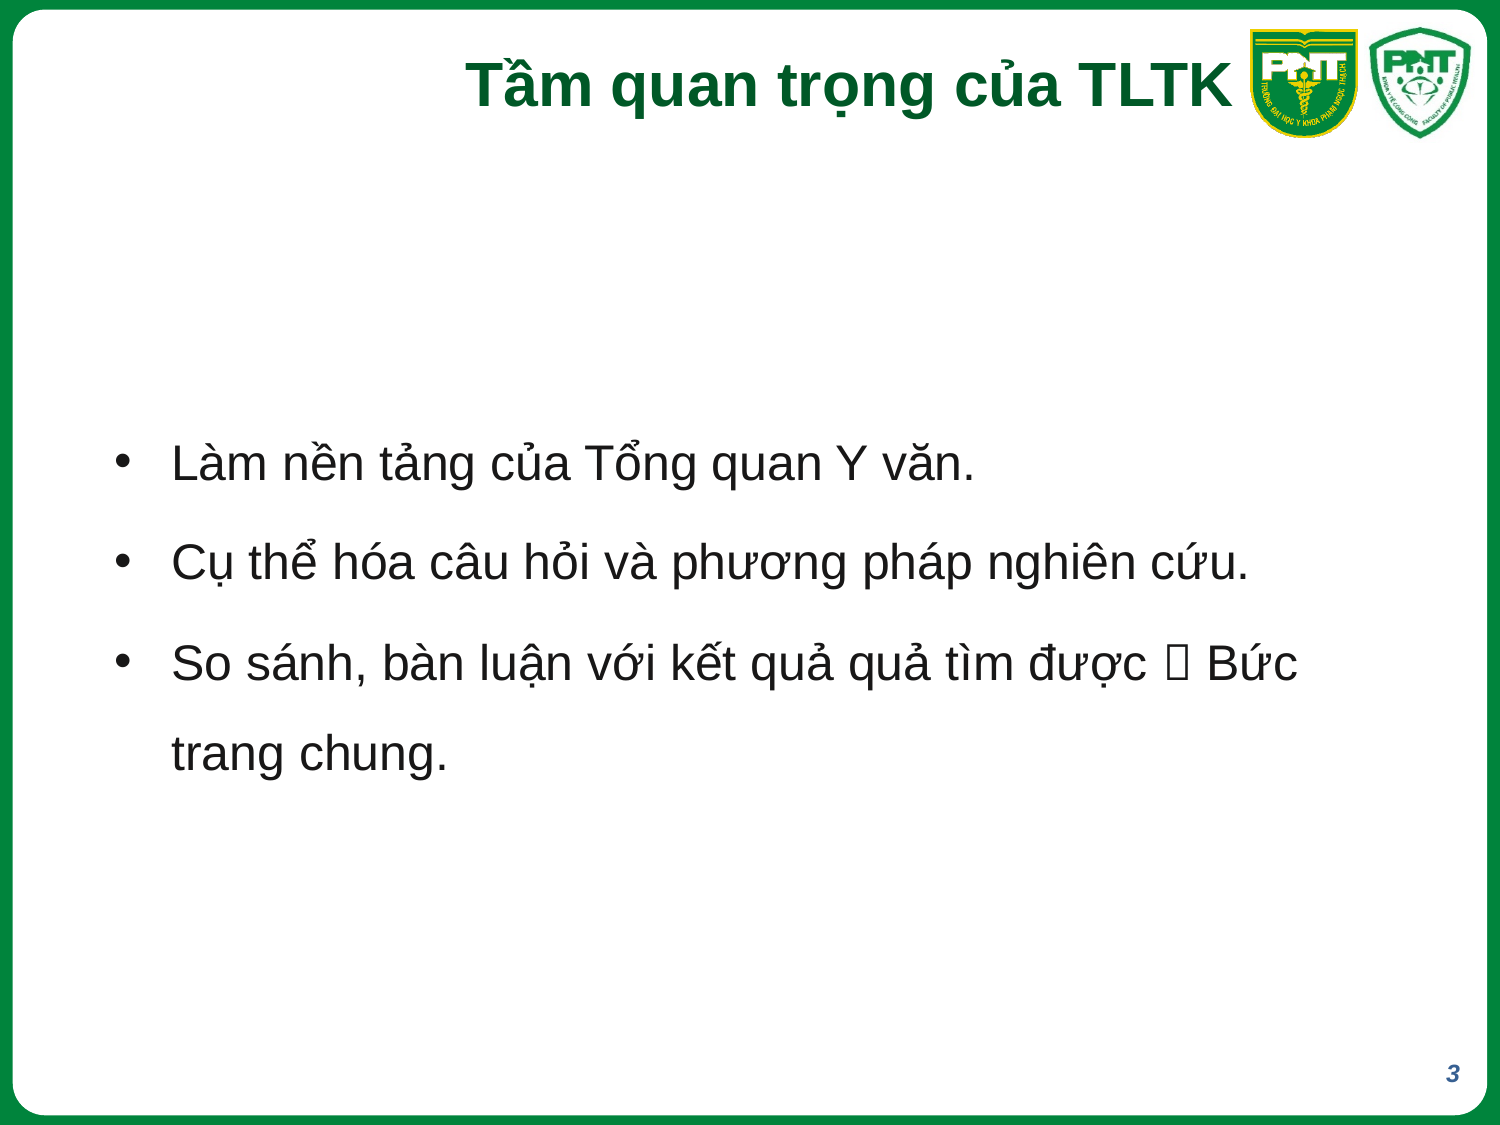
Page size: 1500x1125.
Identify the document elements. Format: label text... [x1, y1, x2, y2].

title Tầm quan trọng của TLTK [24, 24, 1251, 138]
picture [1251, 29, 1358, 137]
list Làm nền tảng của Tổng quan Y văn. Cụ thể hóa câu hỏi và phương pháp nghiên cứu. So sánh, bàn luận với kết quả quả tìm được  Bức trang chung. [99, 137, 1401, 1043]
slide_number 3 [1125, 1042, 1475, 1103]
picture [1364, 22, 1475, 143]
